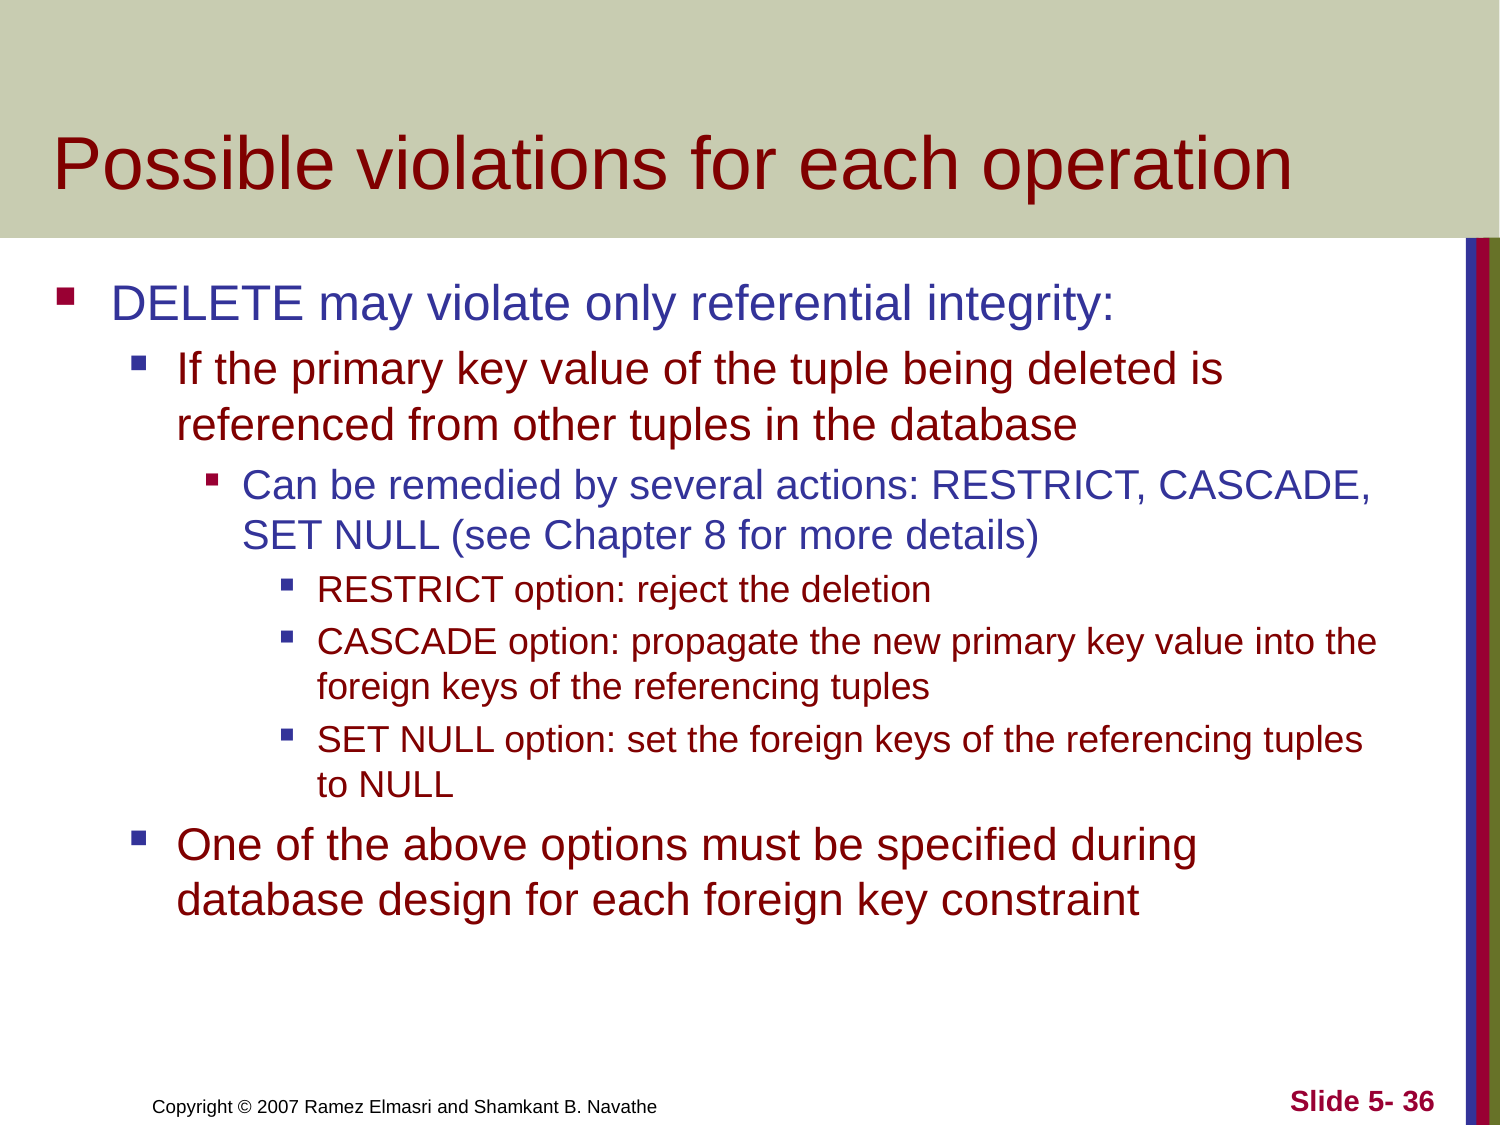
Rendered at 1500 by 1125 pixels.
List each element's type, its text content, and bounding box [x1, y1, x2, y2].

title Possible violations for each operation [37, 49, 1317, 213]
slide_number Slide 5- 36 [1137, 1050, 1450, 1125]
list DELETE may violate only referential integrity: If the primary key value of the tuple being deleted is referenced from other tuples in the database Can be remedied by several actions: RESTRICT, CASCADE, SET NULL (see Chapter 8 for more details) RESTRICT option: reject the deletion CASCADE option: propagate the new primary key value into the foreign keys of the referencing tuples SET NULL option: set the foreign keys of the referencing tuples to NULL One of the above options must be specified during database design for each foreign key constraint [39, 262, 1400, 1013]
